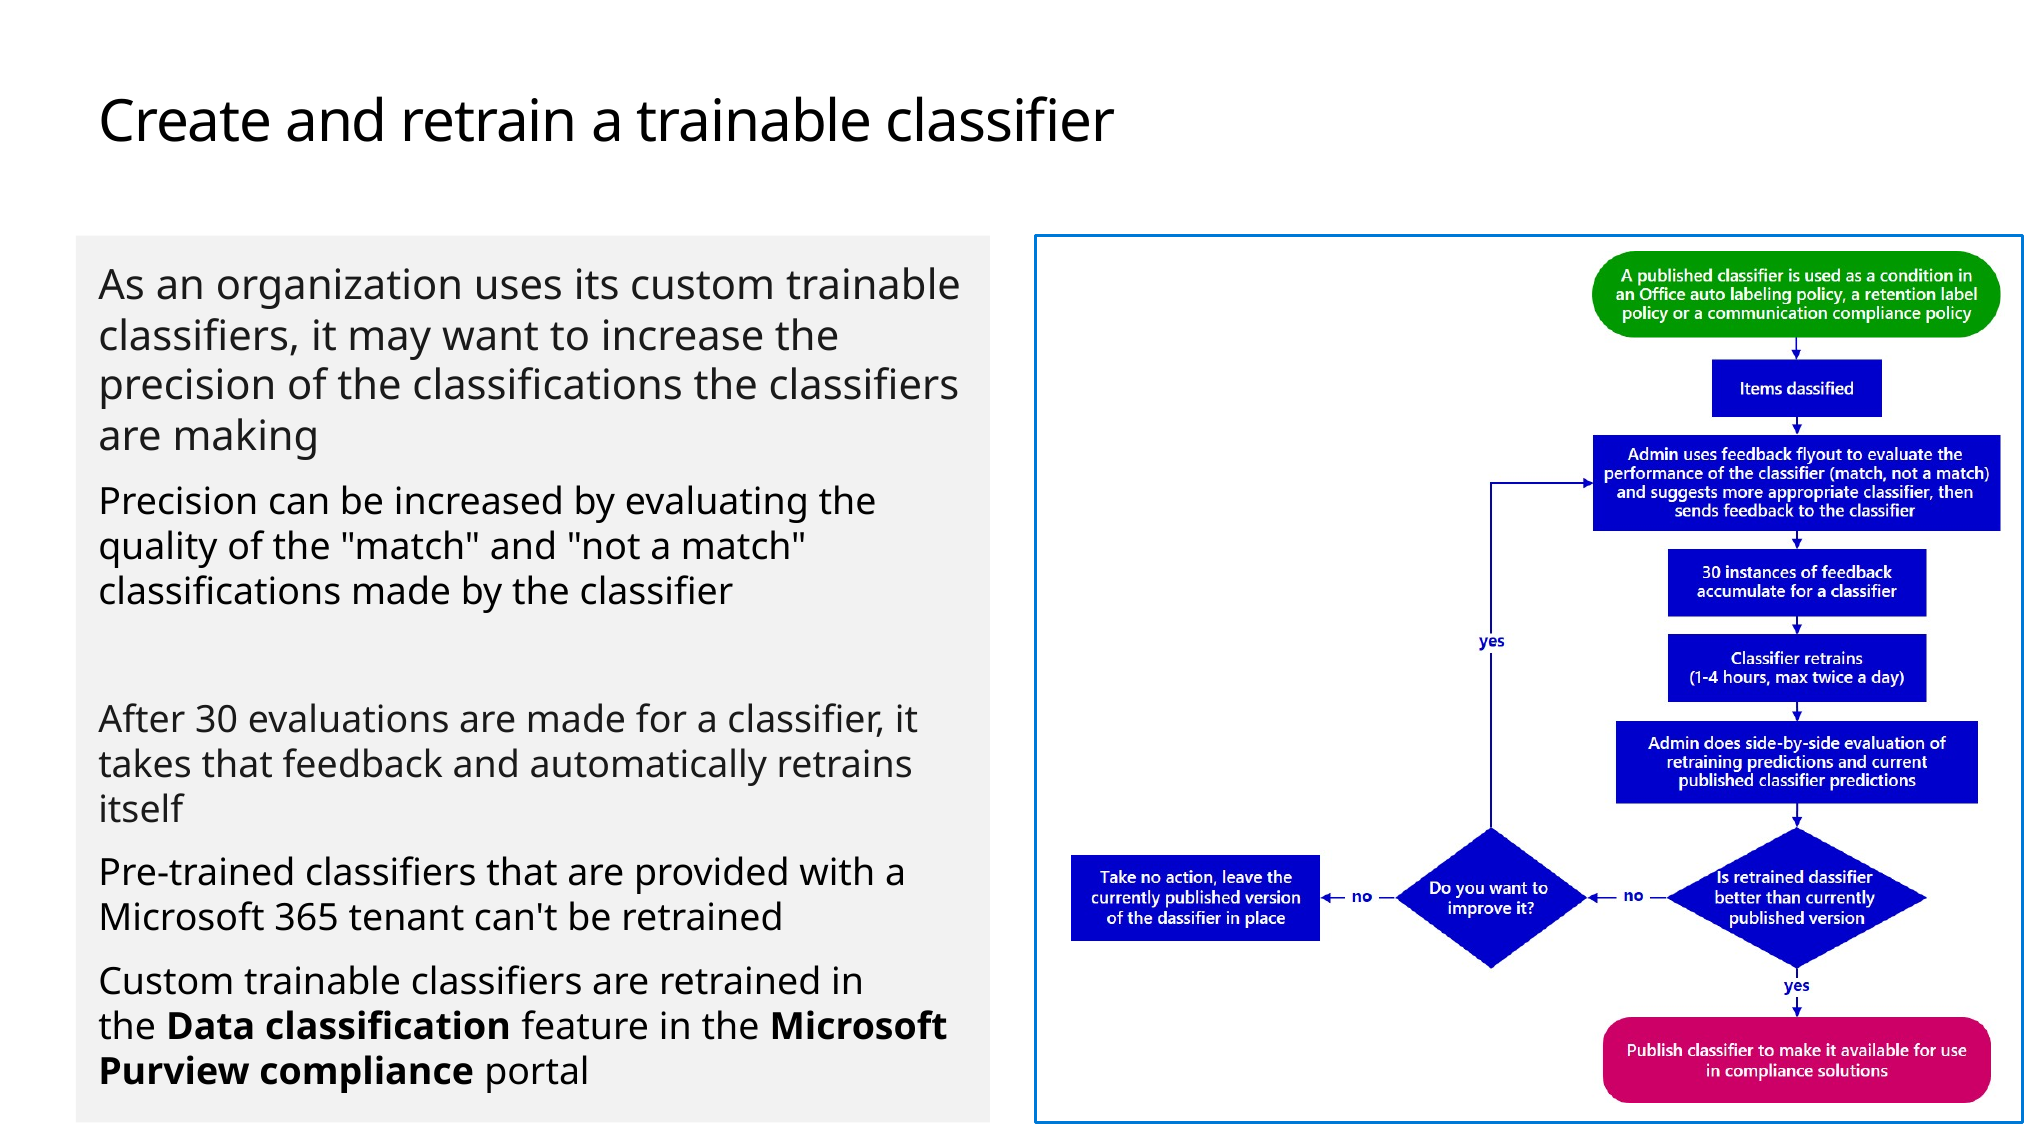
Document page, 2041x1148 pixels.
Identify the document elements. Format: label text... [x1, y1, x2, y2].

title Create and retrain a trainable classifier [98, 83, 1943, 156]
picture [1071, 250, 2005, 1104]
text_box [1035, 235, 2023, 1123]
list As an organization uses its custom trainable classifiers, it may want to increase the precision of the classifications the classifiers are making Precision can be increased by evaluating the quality of the "match" and "not a match" classifications made by the classifier After 30 evaluations are made for a classifier, it takes that feedback and automatically retrains itself Pre-trained classifiers that are provided with a Microsoft 365 tenant can't be retrained Custom trainable classifiers are retrained in the Data classification feature in the Microsoft Purview compliance portal [75, 235, 990, 1123]
